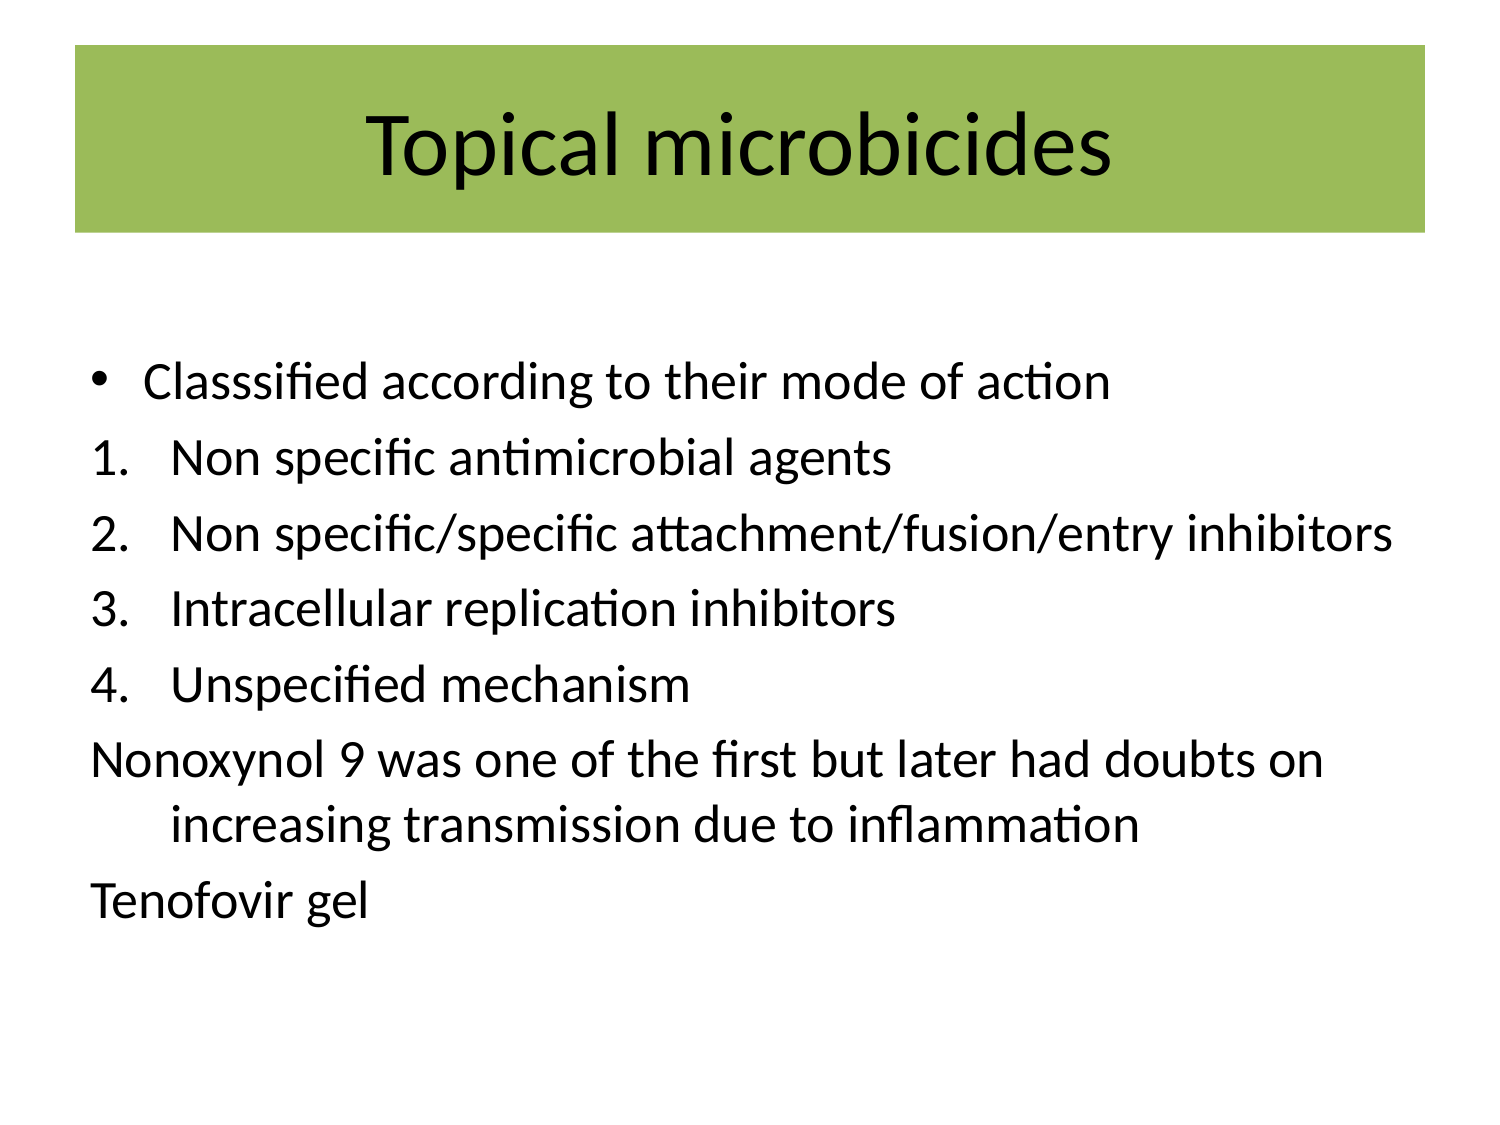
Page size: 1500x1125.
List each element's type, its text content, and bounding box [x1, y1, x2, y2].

list Classsified according to their mode of action Non specific antimicrobial agents Non specific/specific attachment/fusion/entry inhibitors Intracellular replication inhibitors Unspecified mechanism Nonoxynol 9 was one of the first but later had doubts on increasing transmission due to inflammation Tenofovir gel [75, 262, 1425, 1005]
title Topical microbicides [75, 45, 1425, 233]
